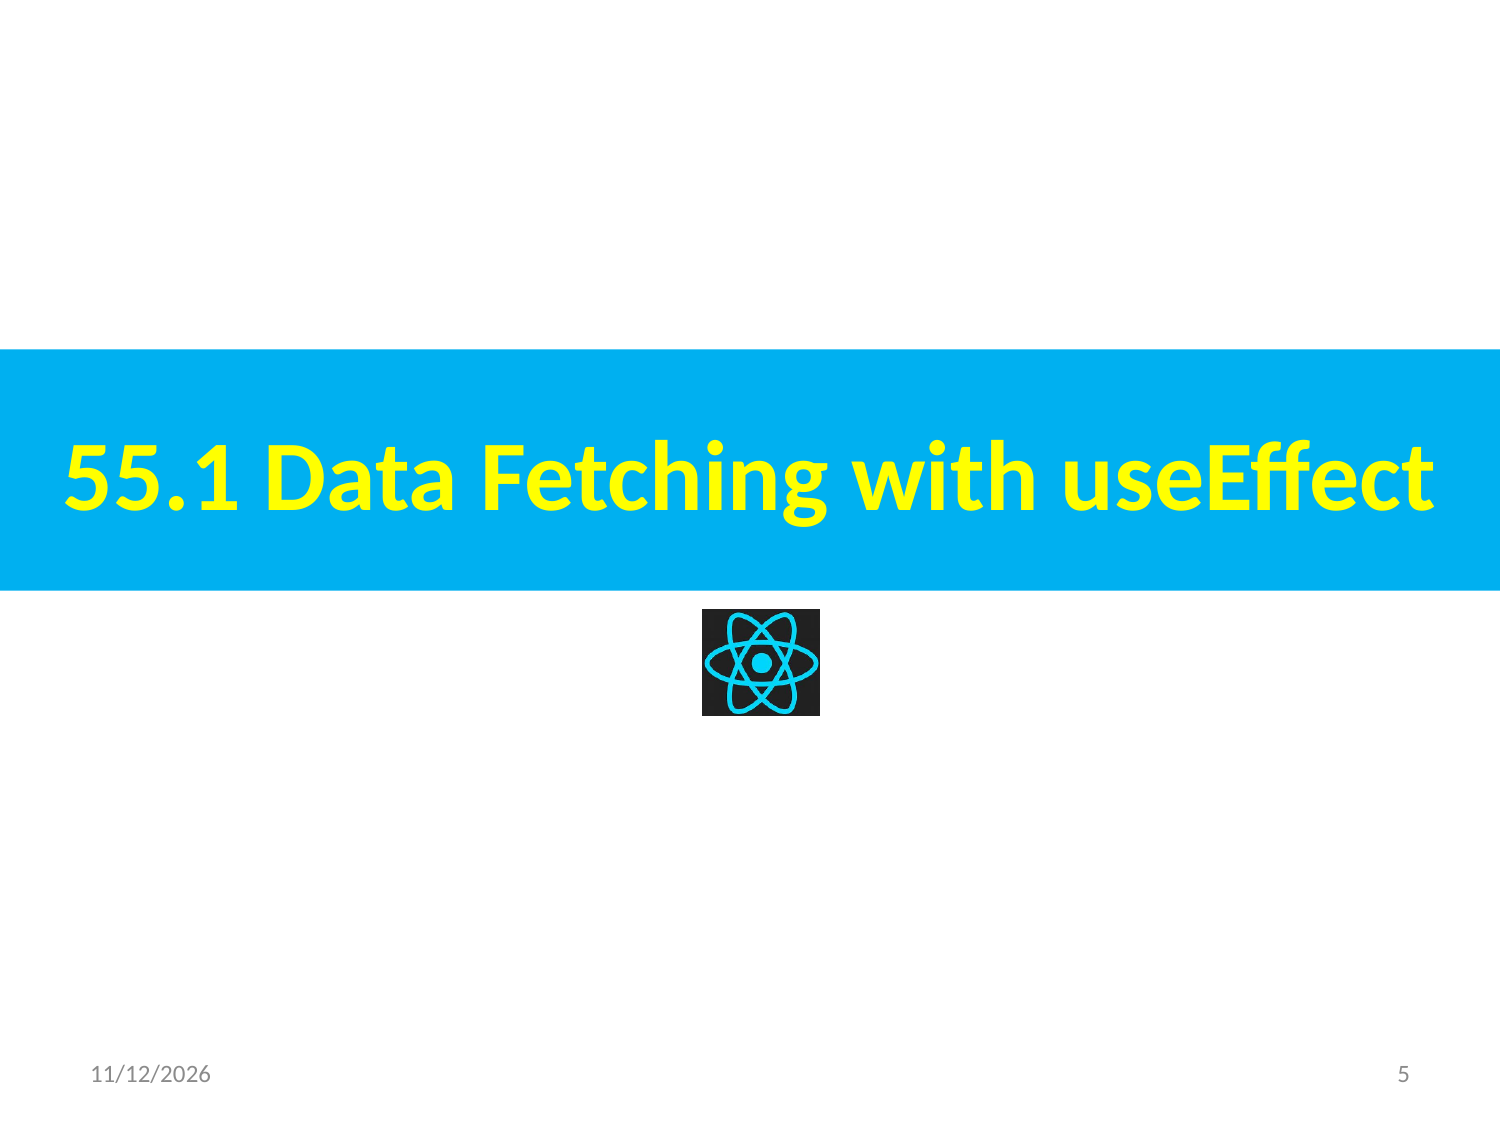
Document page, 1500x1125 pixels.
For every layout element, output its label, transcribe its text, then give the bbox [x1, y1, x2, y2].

title 55.1 Data Fetching with useEffect [0, 349, 1500, 591]
slide_number 5 [1074, 1042, 1425, 1103]
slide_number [75, 1042, 425, 1103]
picture [702, 609, 821, 716]
